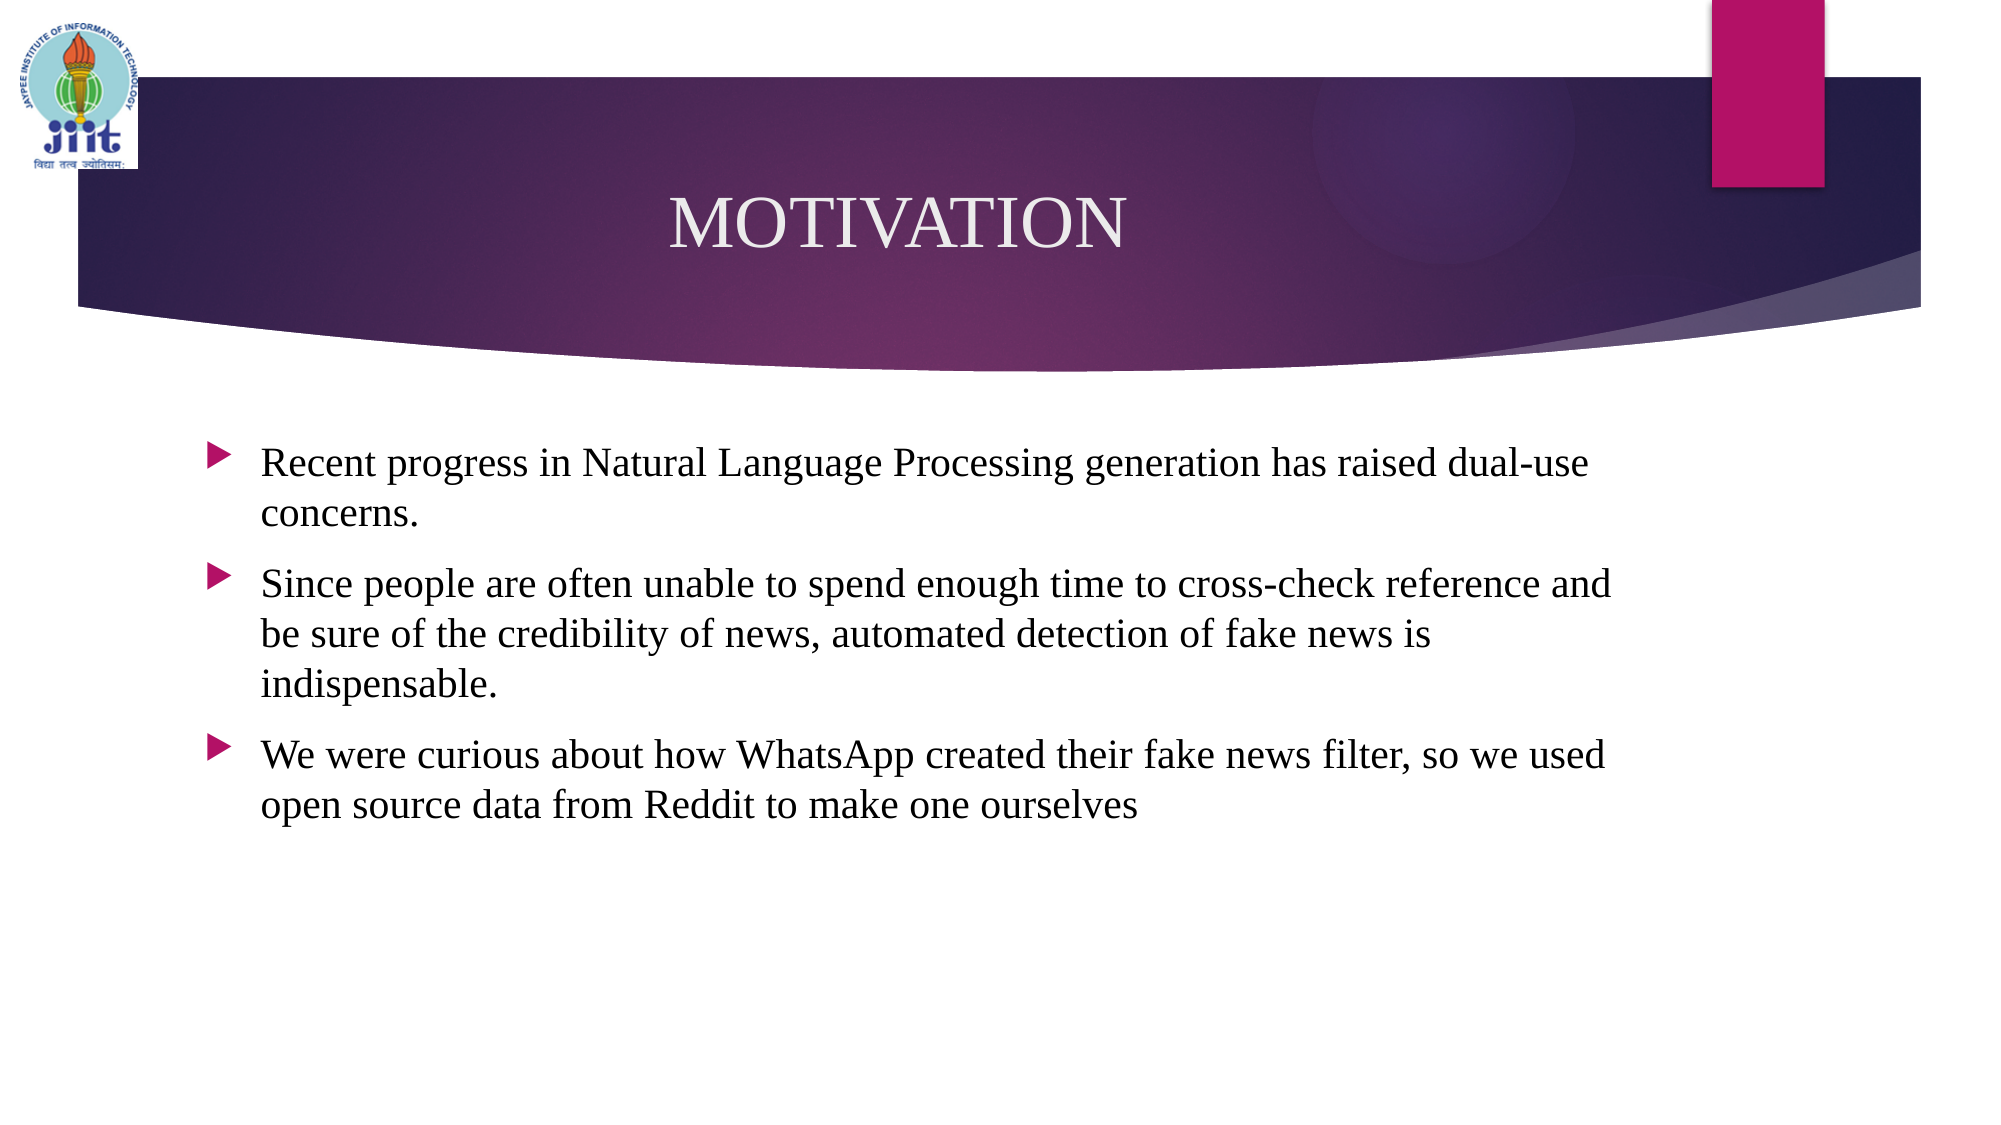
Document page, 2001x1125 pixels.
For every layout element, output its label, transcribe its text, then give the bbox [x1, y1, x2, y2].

picture [20, 23, 138, 169]
title MOTIVATION [189, 159, 1627, 276]
list Recent progress in Natural Language Processing generation has raised dual-use concerns. Since people are often unable to spend enough time to cross-check reference and be sure of the credibility of news, automated detection of fake news is indispensable. We were curious about how WhatsApp created their fake news filter, so we used open source data from Reddit to make one ourselves [189, 427, 1638, 988]
